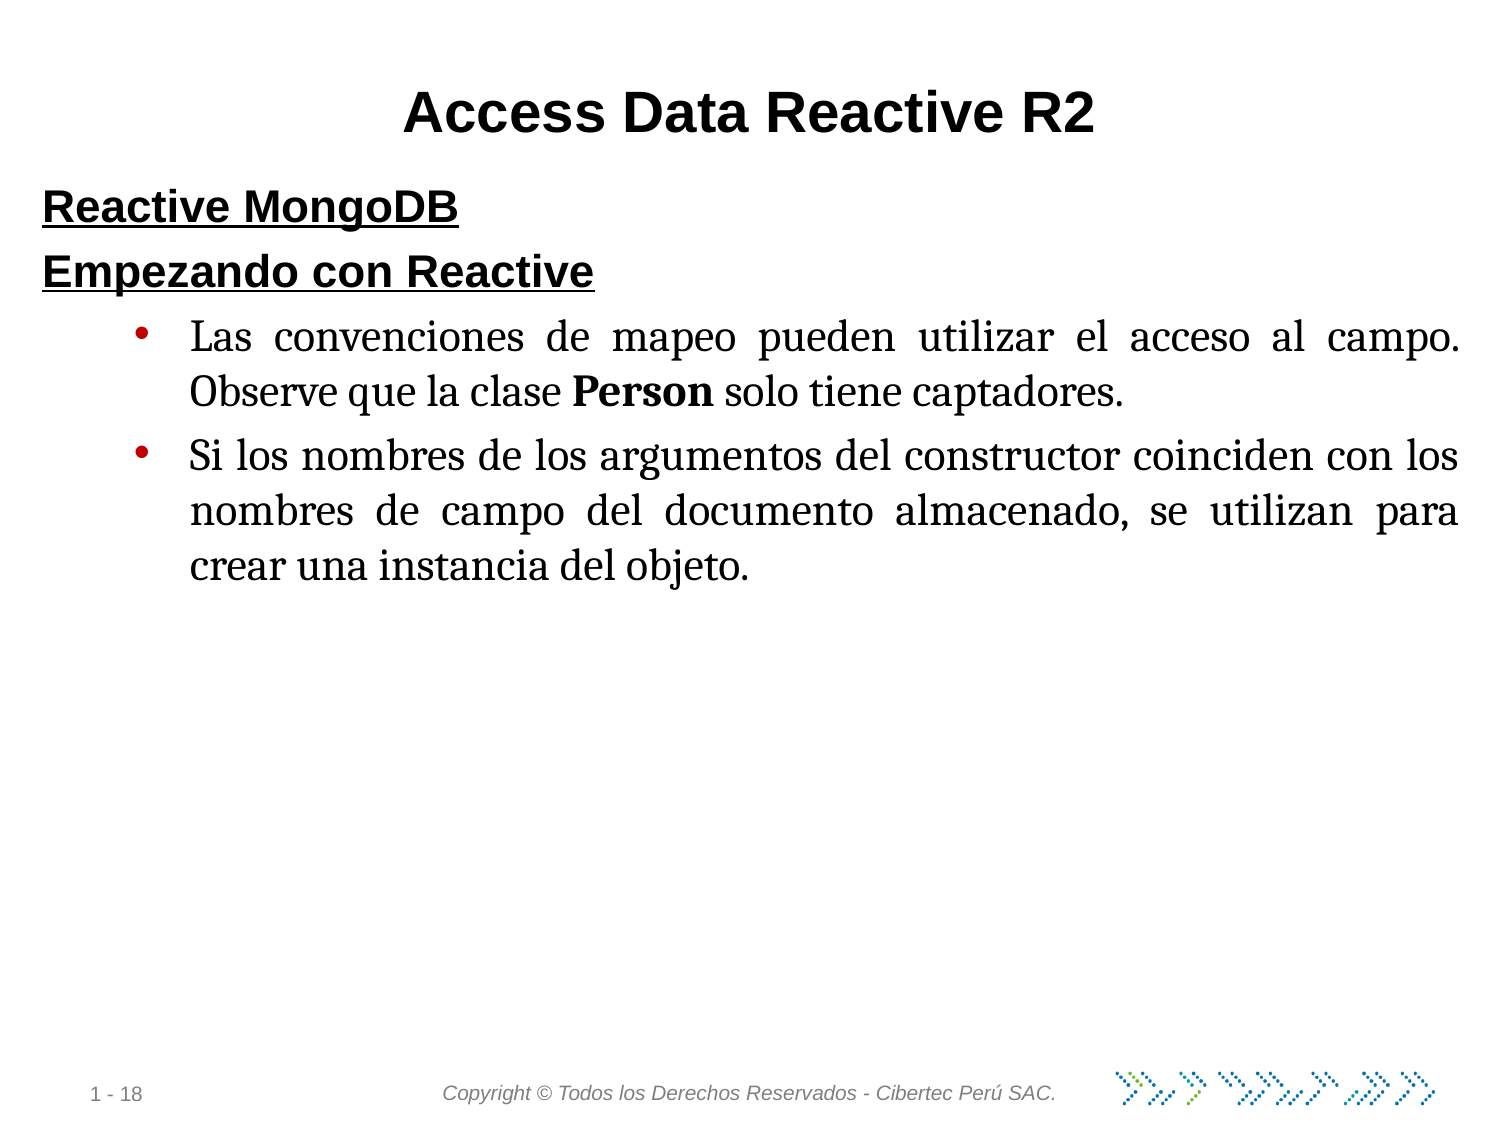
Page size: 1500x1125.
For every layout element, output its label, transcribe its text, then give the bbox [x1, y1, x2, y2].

list Reactive MongoDB Empezando con Reactive Las convenciones de mapeo pueden utilizar el acceso al campo. Observe que la clase Person solo tiene captadores. Si los nombres de los argumentos del constructor coinciden con los nombres de campo del documento almacenado, se utilizan para crear una instancia del objeto. [37, 175, 1463, 724]
picture [1107, 1071, 1445, 1108]
title Access Data Reactive R2 [99, 72, 1399, 175]
